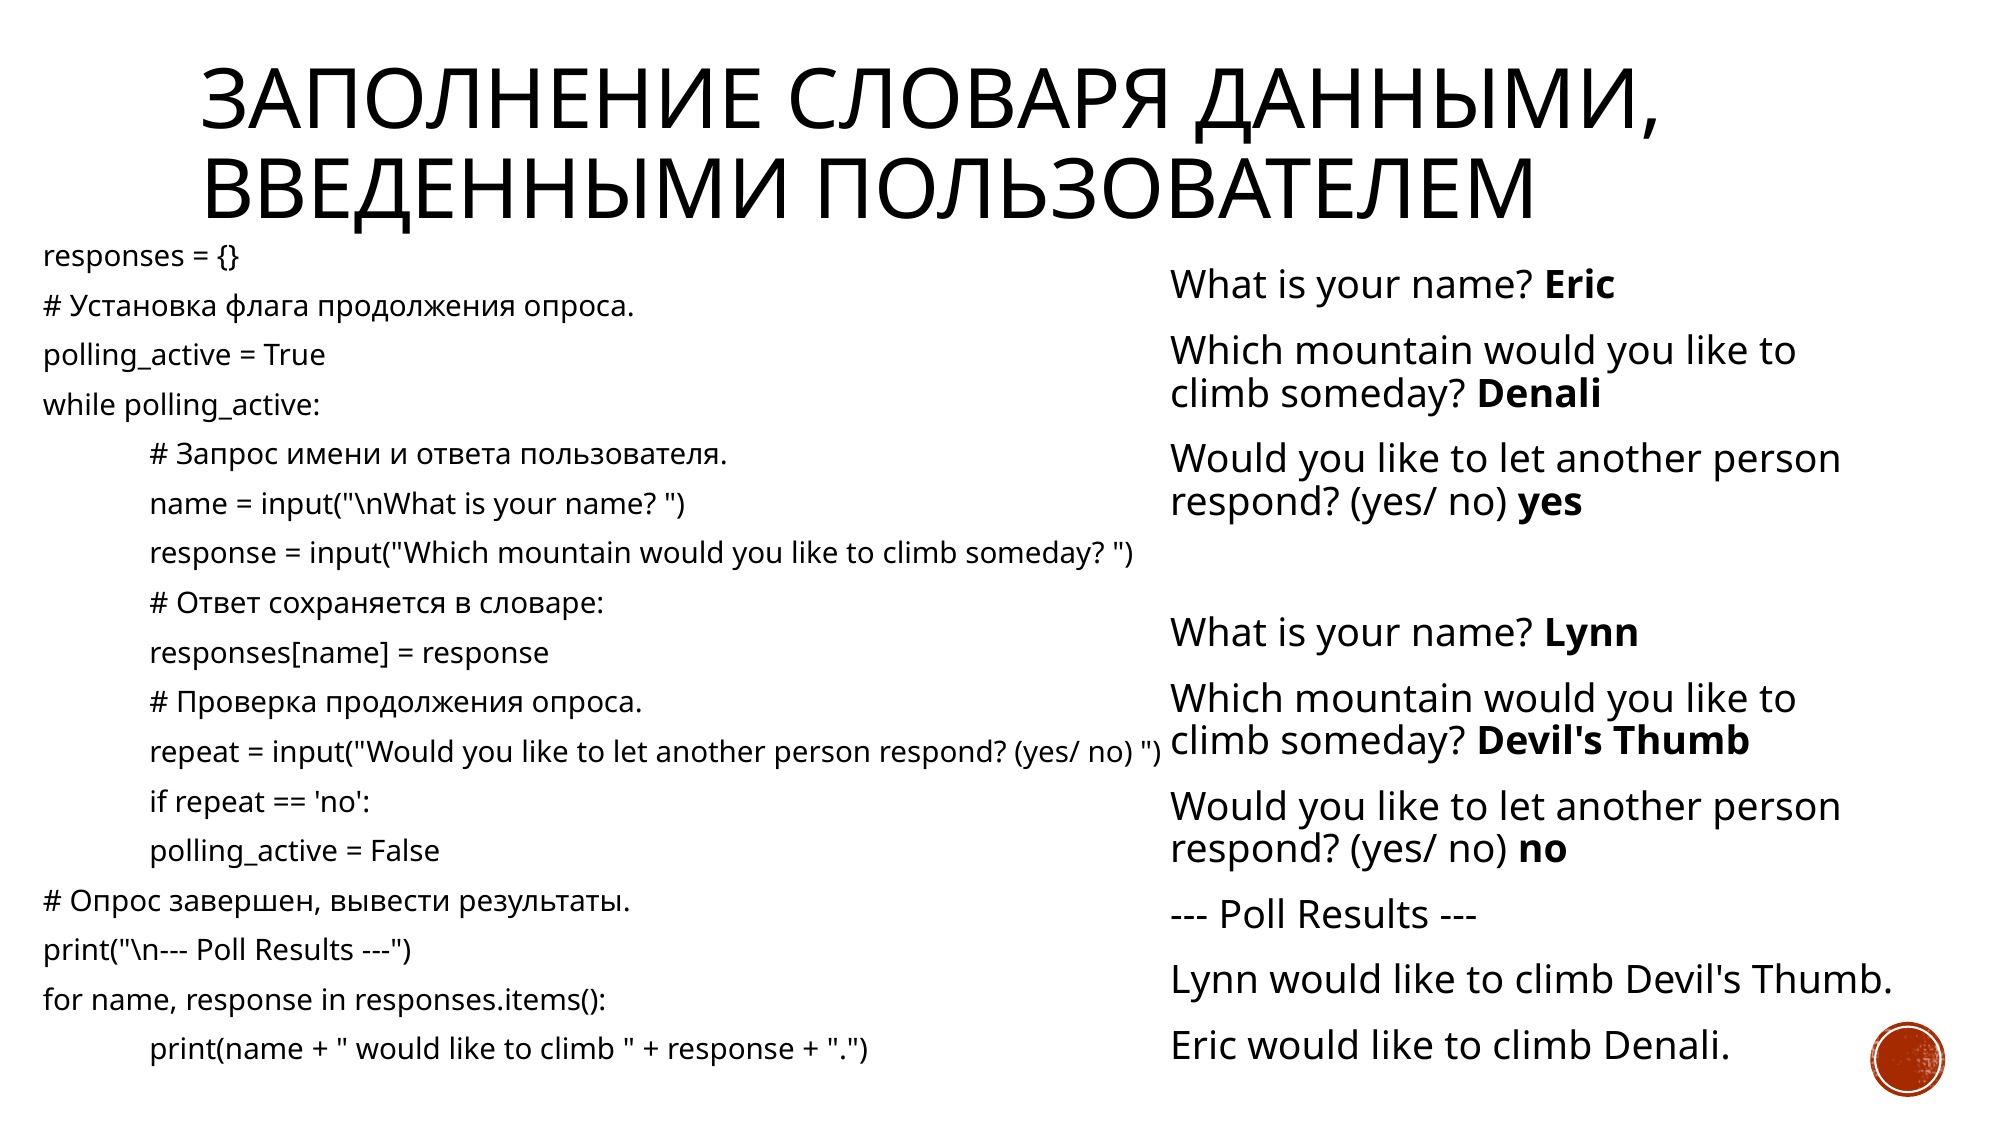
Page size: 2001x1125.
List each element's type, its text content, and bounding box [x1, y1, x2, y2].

list responses = {} # Установка флага продолжения опроса. polling_active = True while polling_active: # Запрос имени и ответа пользователя. name = input("\nWhat is your name? ") response = input("Which mountain would you like to climb someday? ") # Ответ сохраняется в словаре: responses[name] = response # Проверка продолжения опроса. repeat = input("Would you like to let another person respond? (yes/ no) ") if repeat == 'no': polling_active = False # Опрос завершен, вывести результаты. print("\n--- Poll Results ---") for name, response in responses.items(): print(name + " would like to climb " + response + ".") [27, 233, 1184, 1096]
text_box What is your name? Eric Which mountain would you like to climb someday? Denali Would you like to let another person respond? (yes/ no) yes What is your name? Lynn Which mountain would you like to climb someday? Devil's Thumb Would you like to let another person respond? (yes/ no) no --- Poll Results --- Lynn would like to climb Devil's Thumb. Eric would like to climb Denali. [1155, 257, 1914, 1096]
title Заполнение словаря данными, введенными пользователем [185, 35, 1835, 257]
